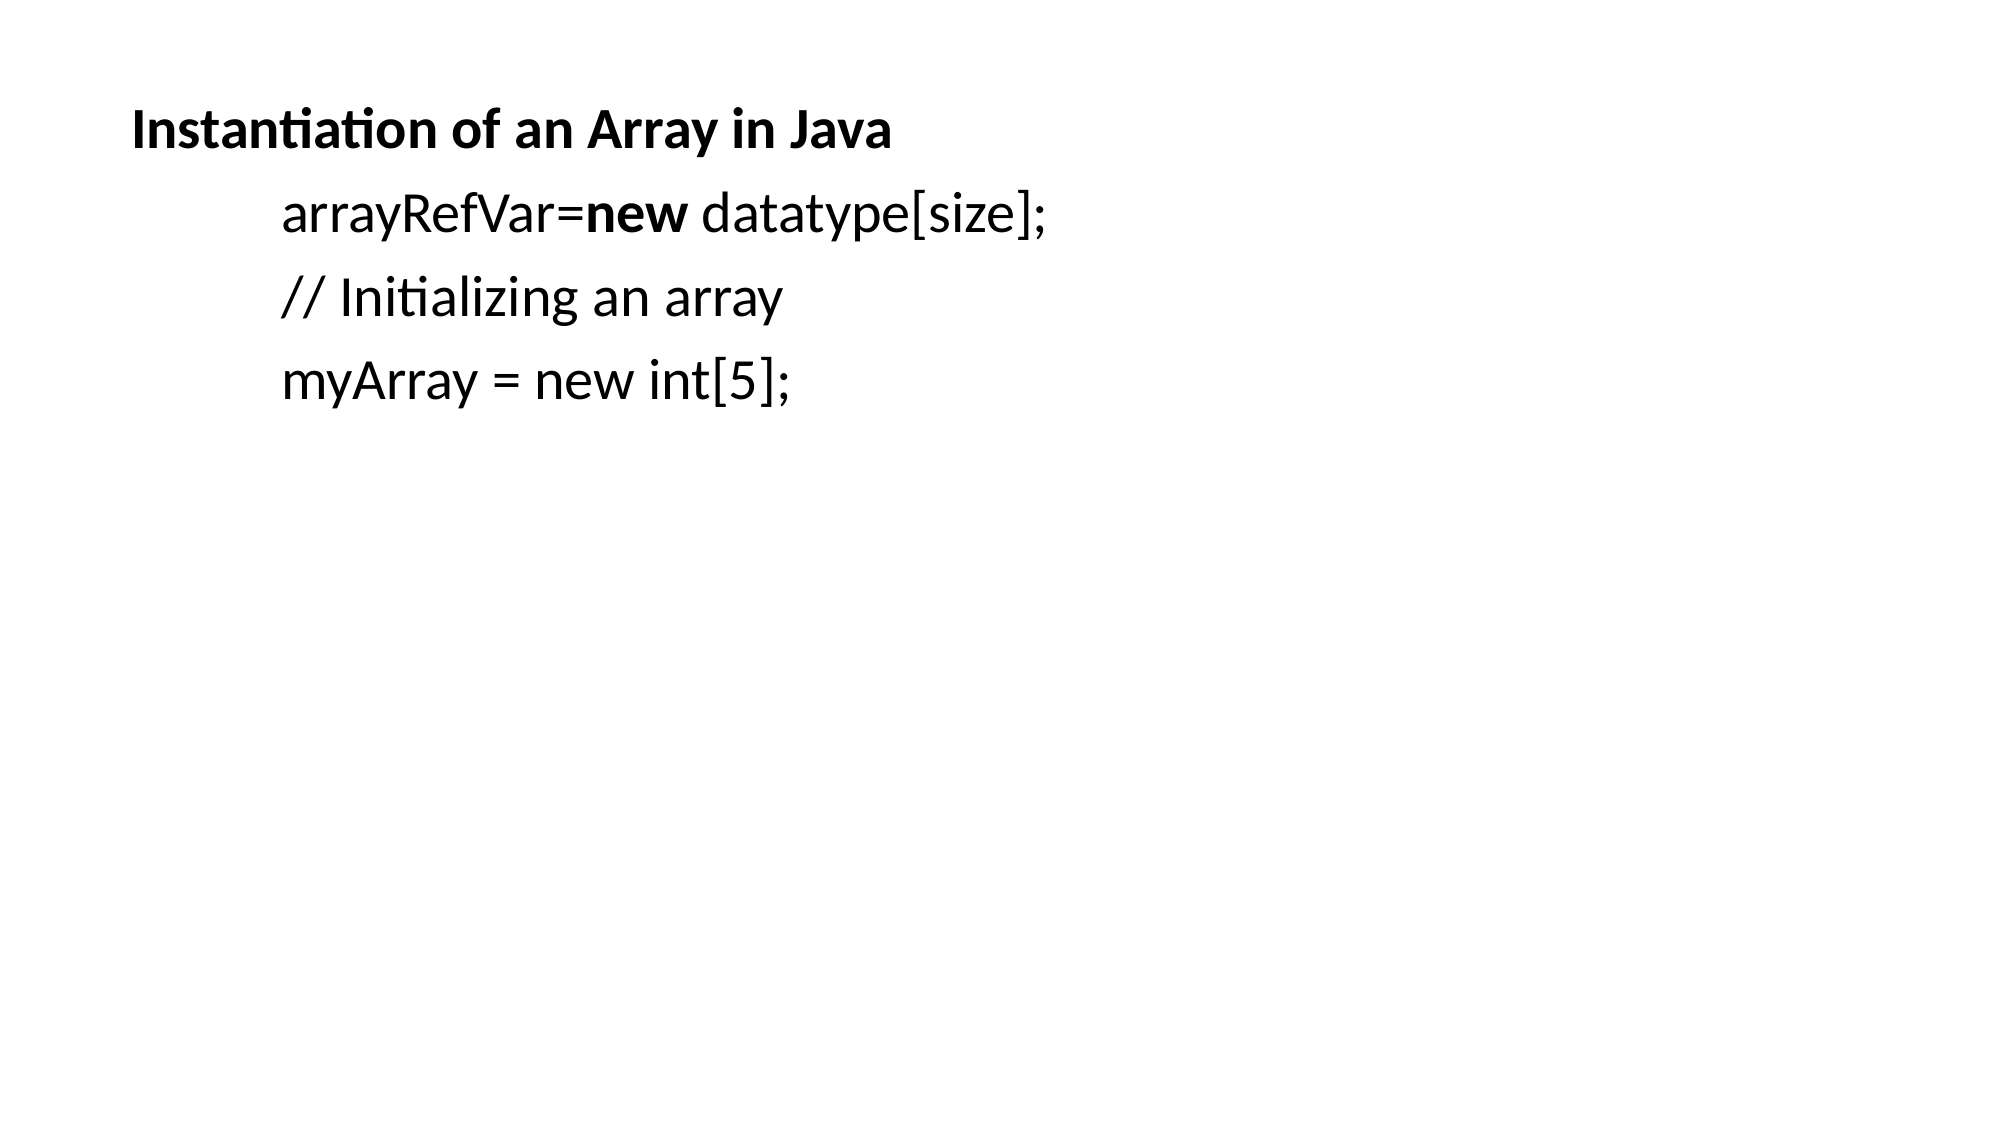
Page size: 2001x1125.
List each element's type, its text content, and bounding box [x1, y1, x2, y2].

list Instantiation of an Array in Java arrayRefVar=new datatype[size]; // Initializing an array myArray = new int[5]; [116, 90, 1881, 805]
